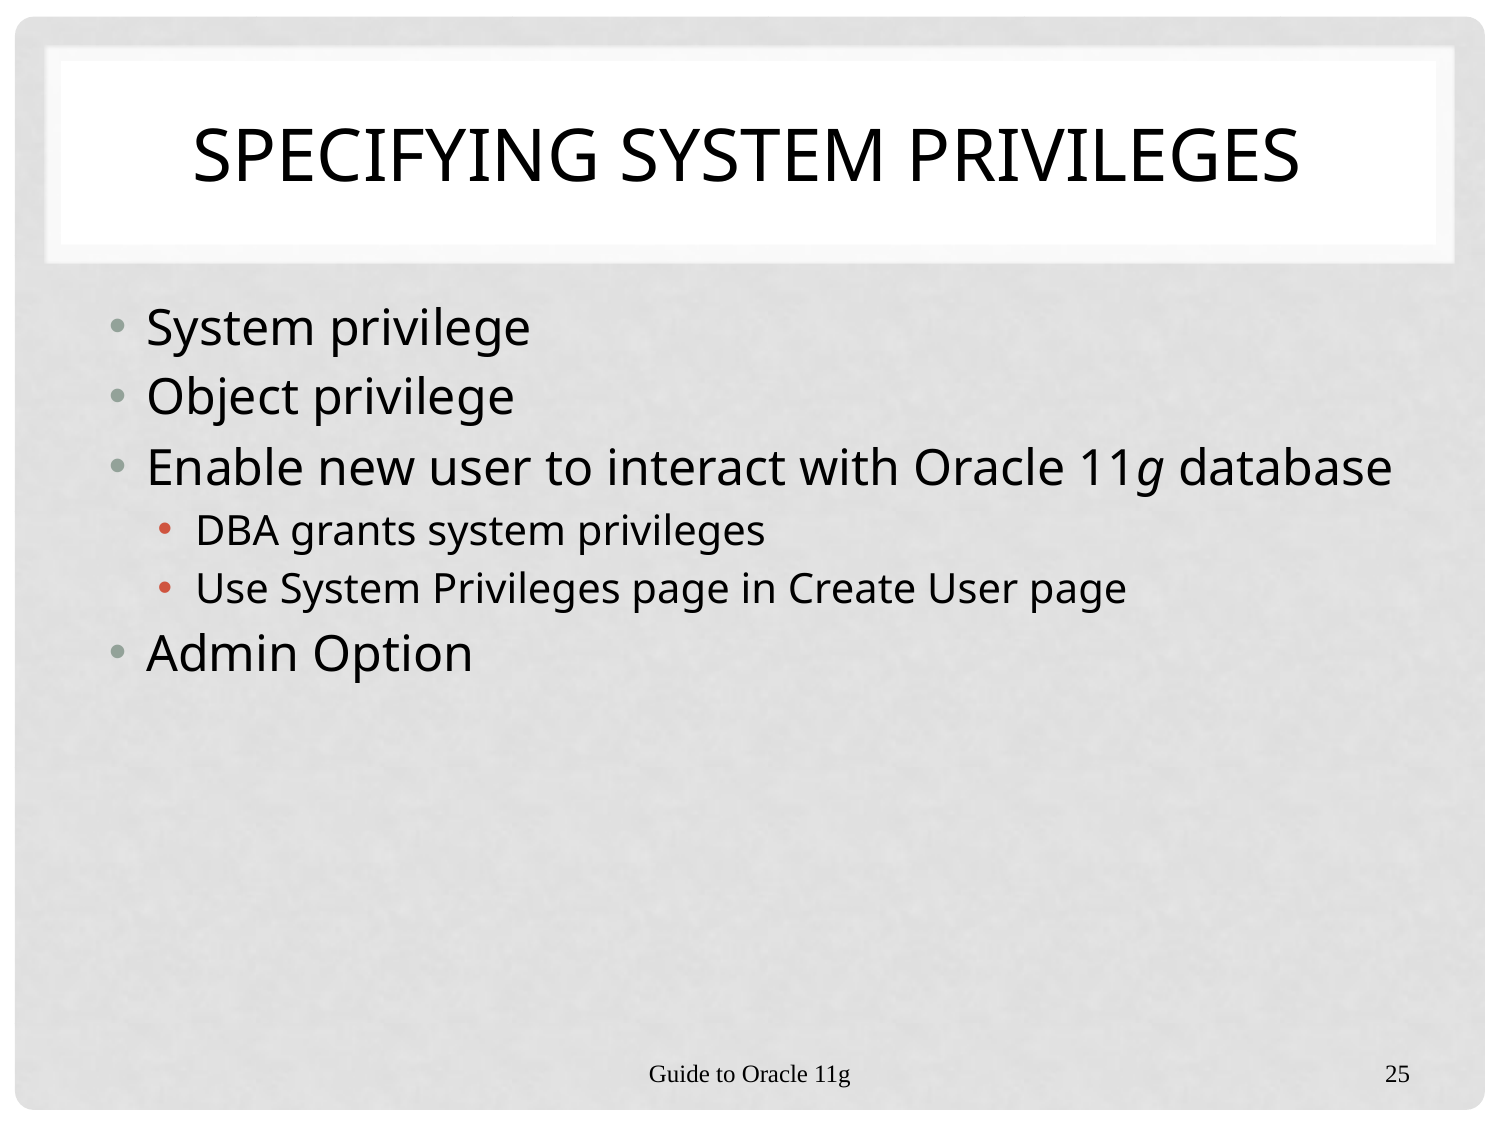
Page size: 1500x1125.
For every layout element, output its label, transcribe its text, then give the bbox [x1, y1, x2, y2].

footer Guide to Oracle 11g [512, 1042, 988, 1103]
list System privilege Object privilege Enable new user to interact with Oracle 11g database DBA grants system privileges Use System Privileges page in Create User page Admin Option [75, 287, 1425, 1005]
slide_number 25 [1074, 1042, 1425, 1103]
title Specifying System Privileges [69, 66, 1425, 238]
